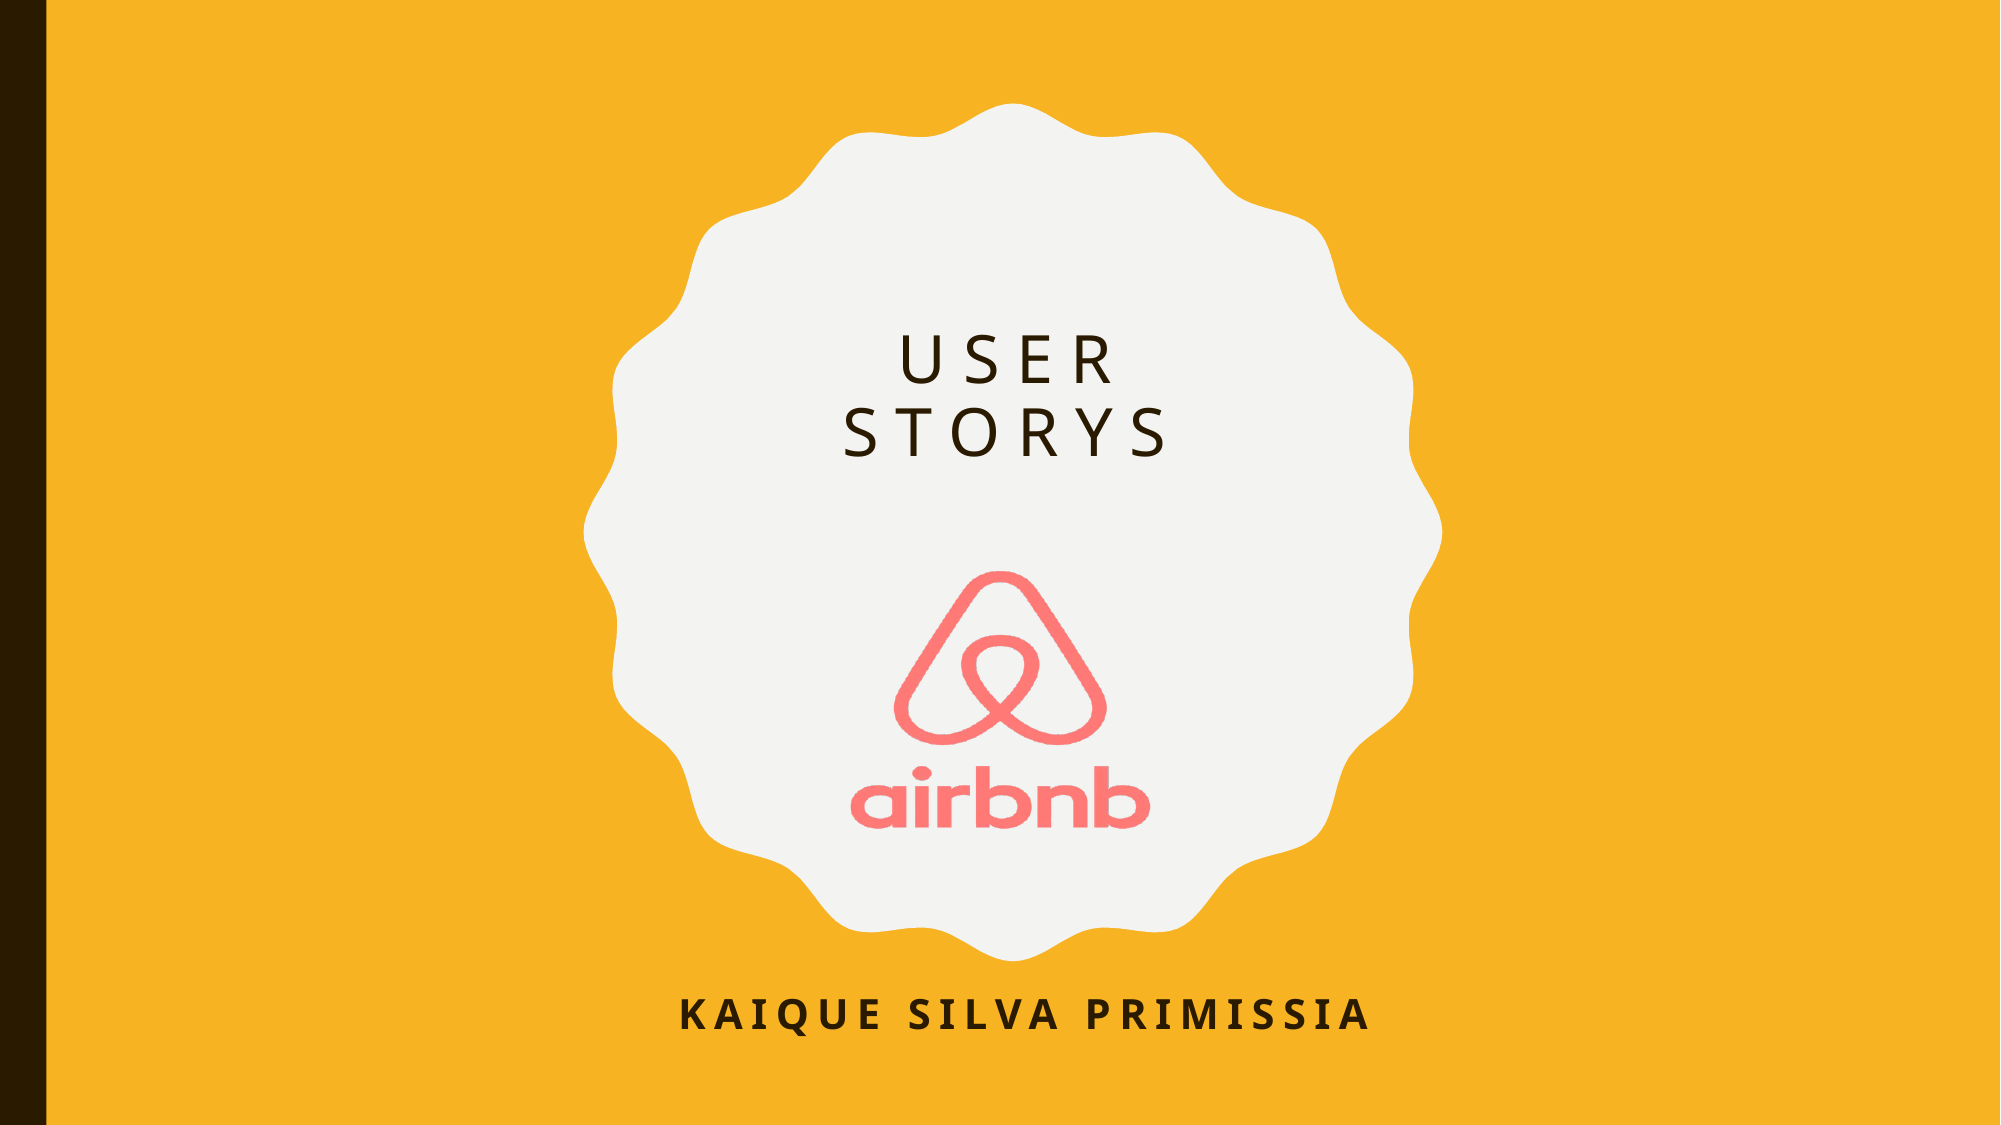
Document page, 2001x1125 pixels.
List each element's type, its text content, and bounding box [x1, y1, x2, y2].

subtitle Kaique Silva Primissia [363, 980, 1684, 1103]
title User storys [730, 352, 1296, 695]
picture [807, 553, 1193, 846]
